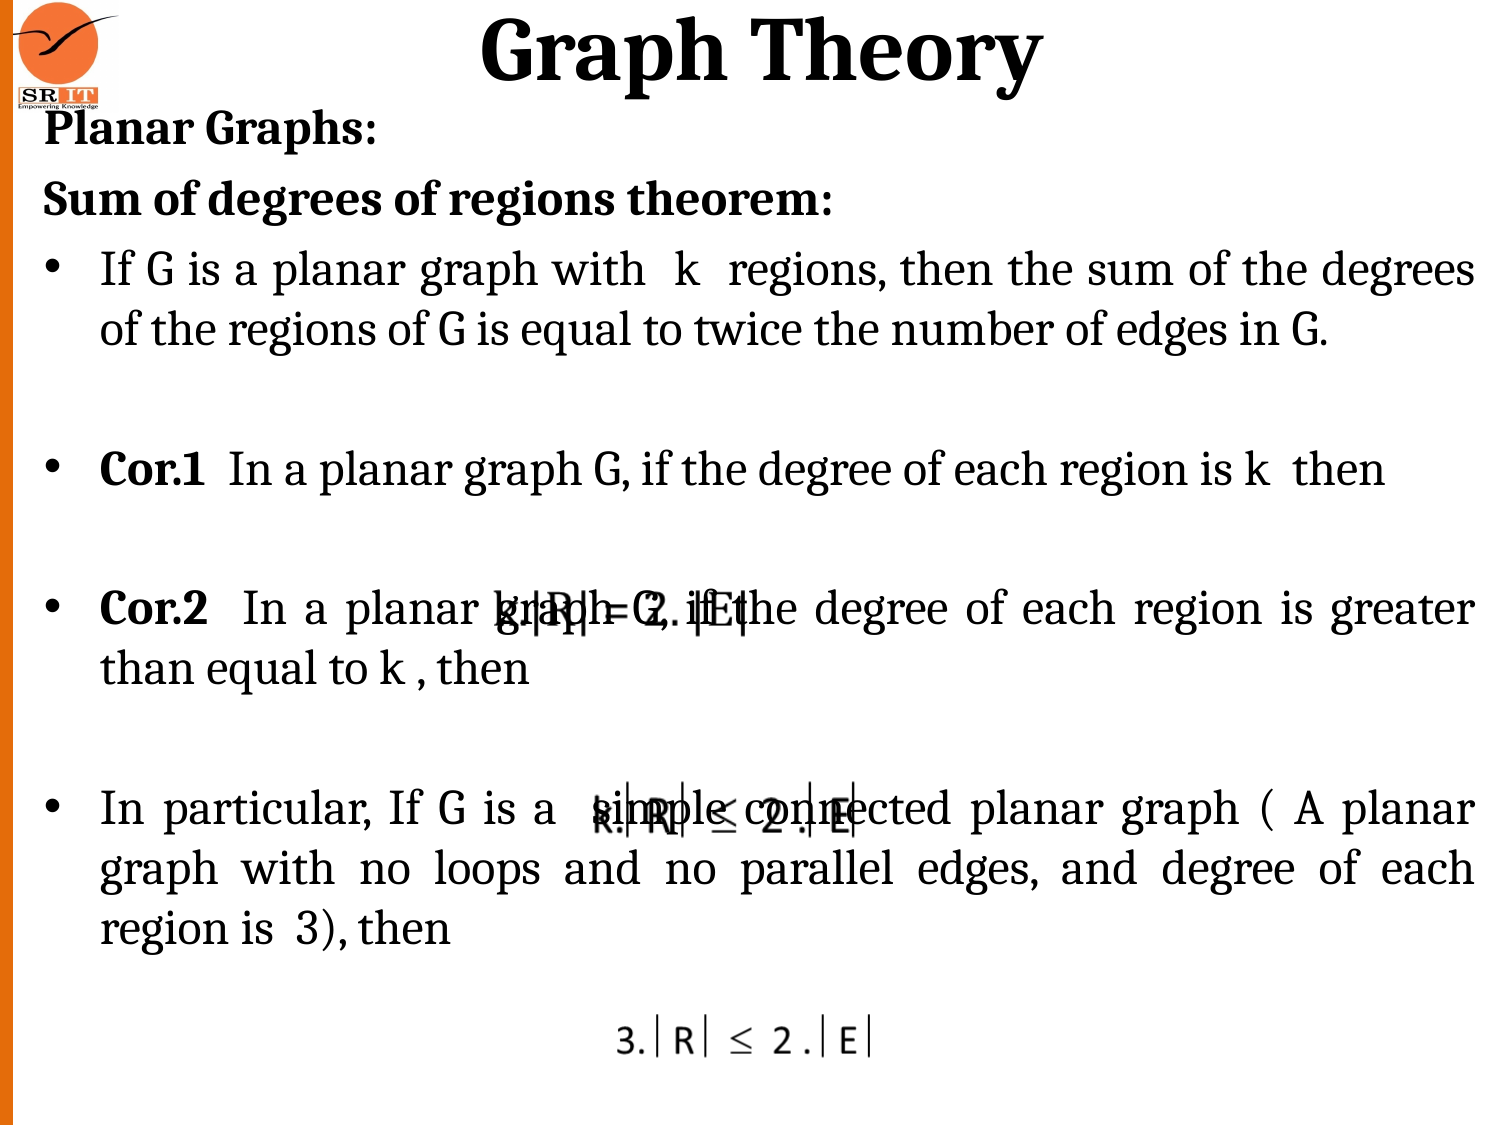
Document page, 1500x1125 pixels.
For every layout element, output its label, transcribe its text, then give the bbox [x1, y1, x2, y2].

picture [562, 762, 901, 881]
picture [462, 560, 781, 667]
picture [590, 999, 910, 1091]
title Graph Theory [24, 0, 1500, 88]
picture [13, 0, 119, 113]
